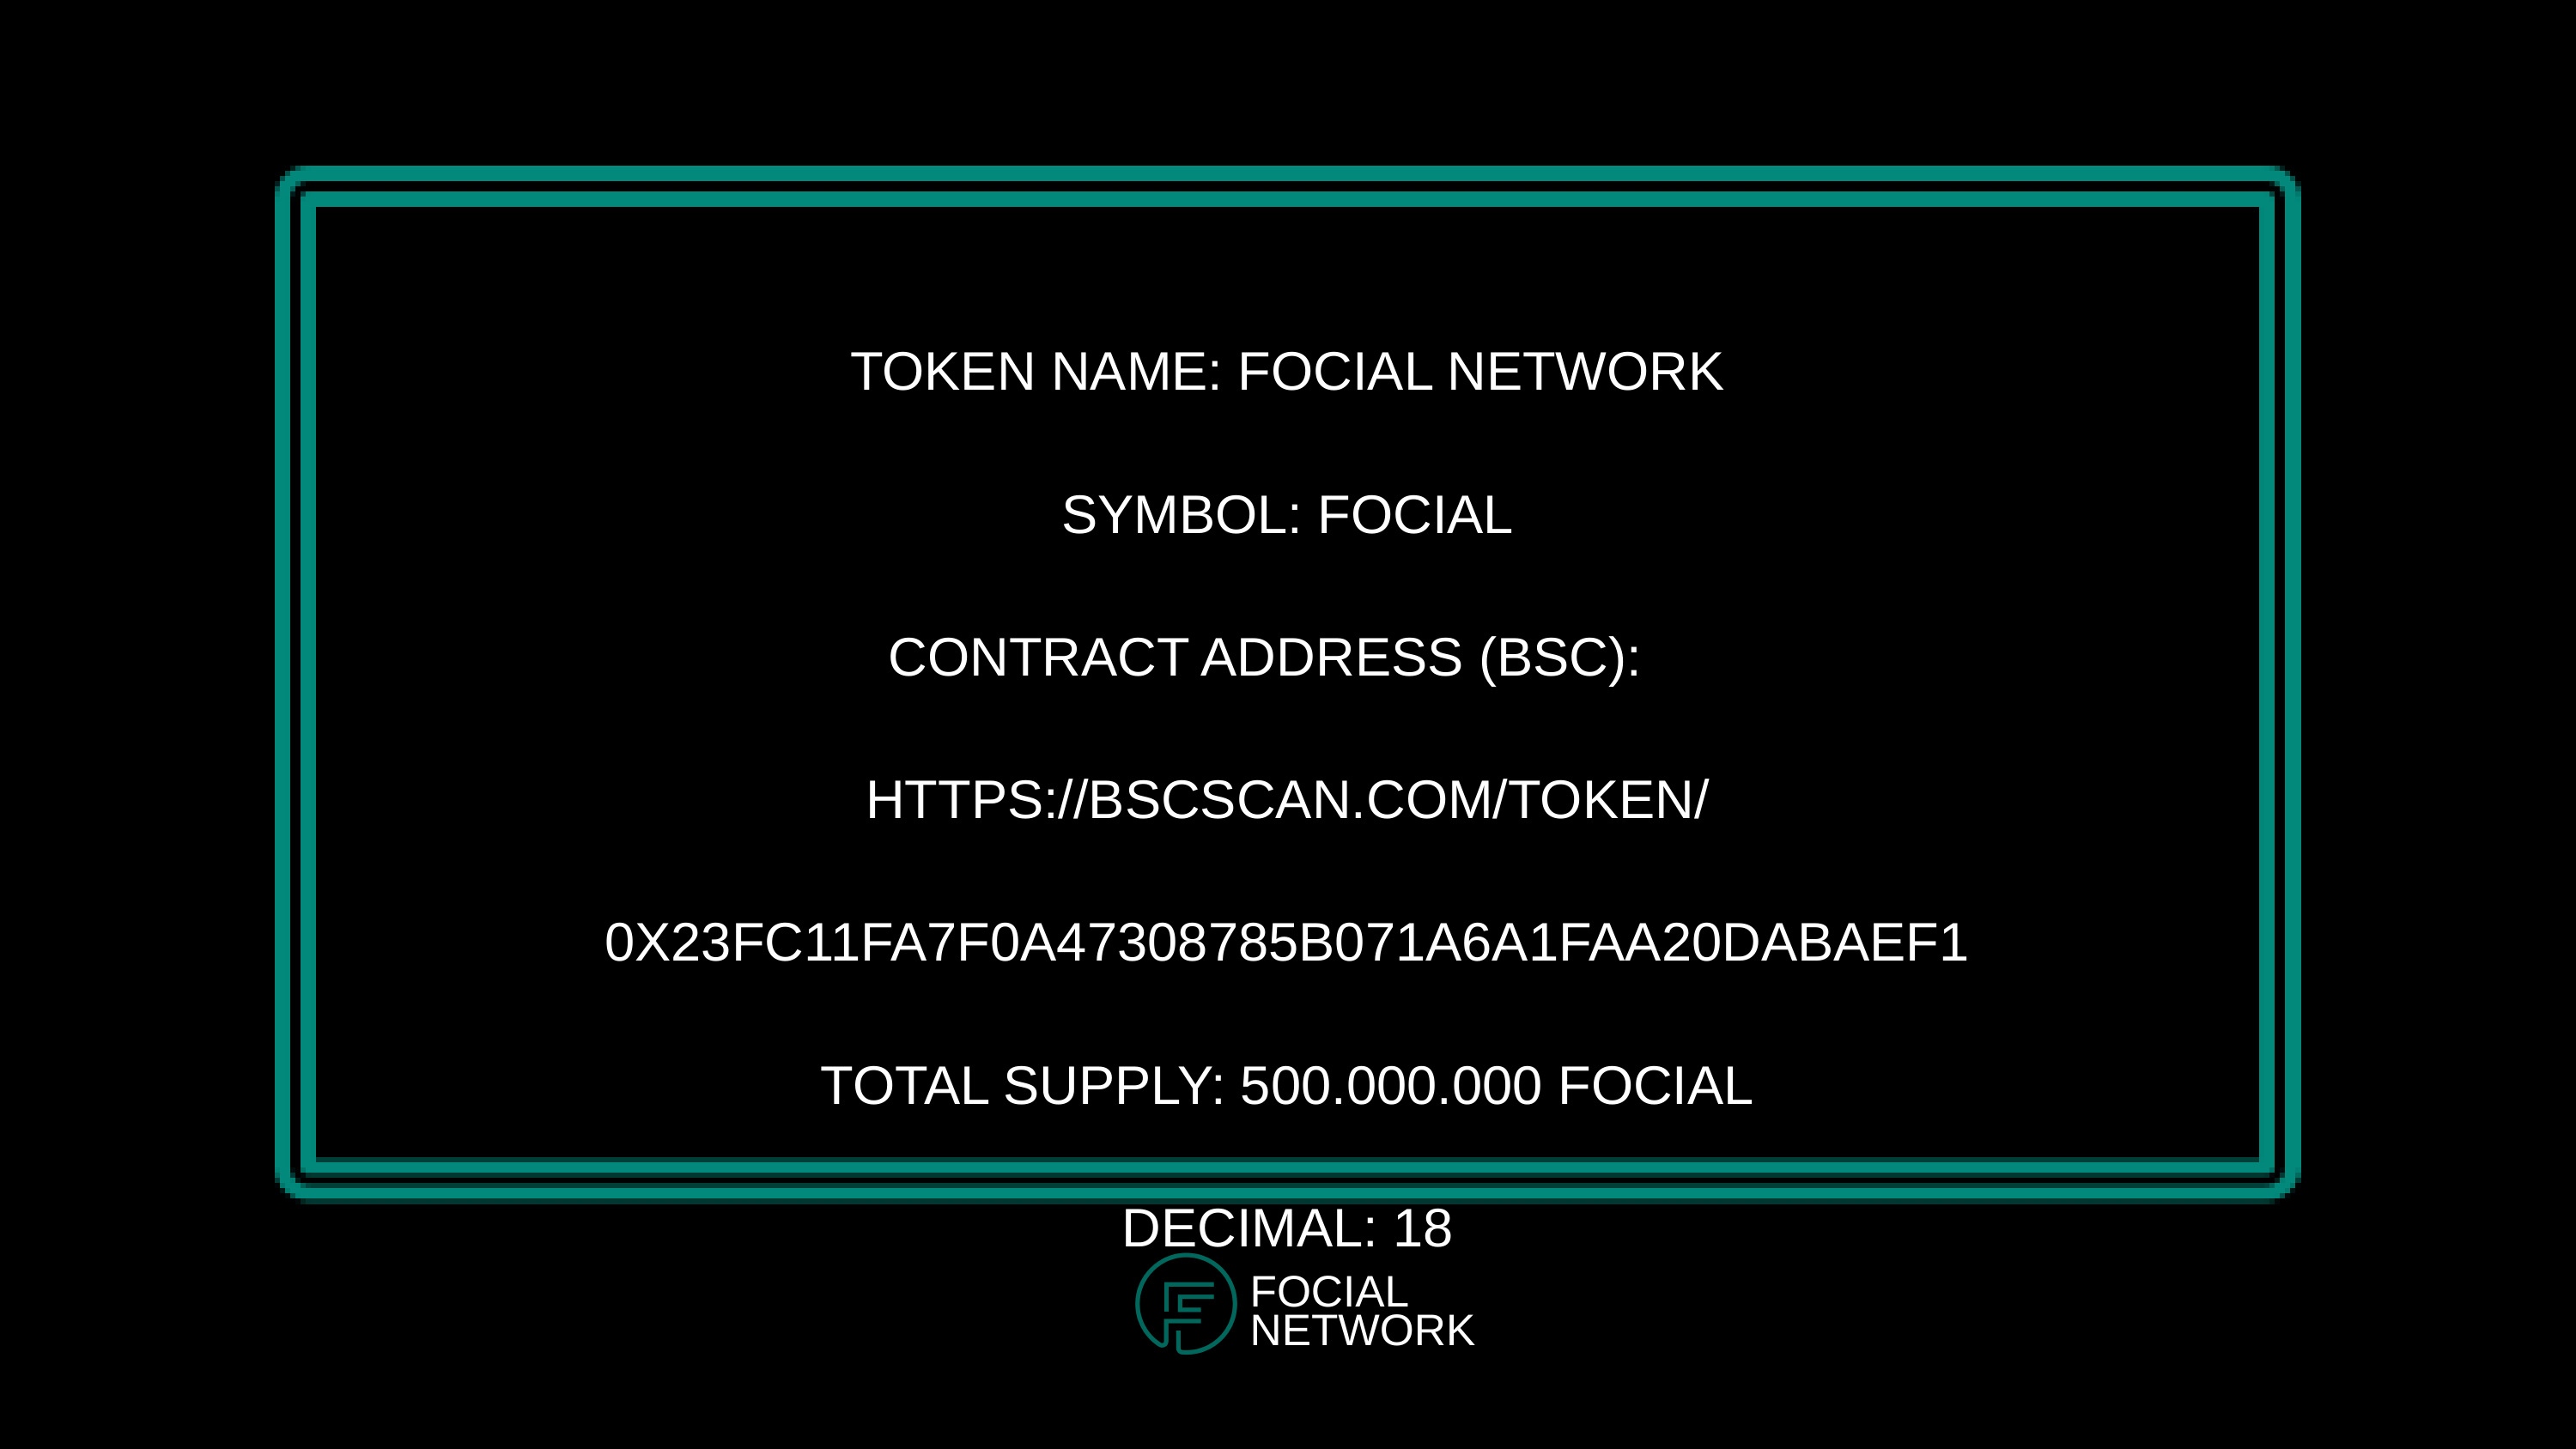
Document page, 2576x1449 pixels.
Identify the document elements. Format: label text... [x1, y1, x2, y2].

text_box [275, 166, 2301, 1204]
text_box [1122, 1258, 1250, 1368]
text_box NETWORK [1249, 1259, 1628, 1355]
text_box FOCIAL [1249, 1259, 1504, 1316]
text_box TOKEN NAME: FOCIAL NETWORK SYMBOL: FOCIAL CONTRACT ADDRESS (BSC): HTTPS://BSCSCAN.COM/TOKEN/0X23FC11FA7F0A47308785B071A6A1FAA20DABAEF1 TOTAL SUPPLY: 500.000.000 FOCIAL DECIMAL: 18 [488, 258, 2088, 1258]
